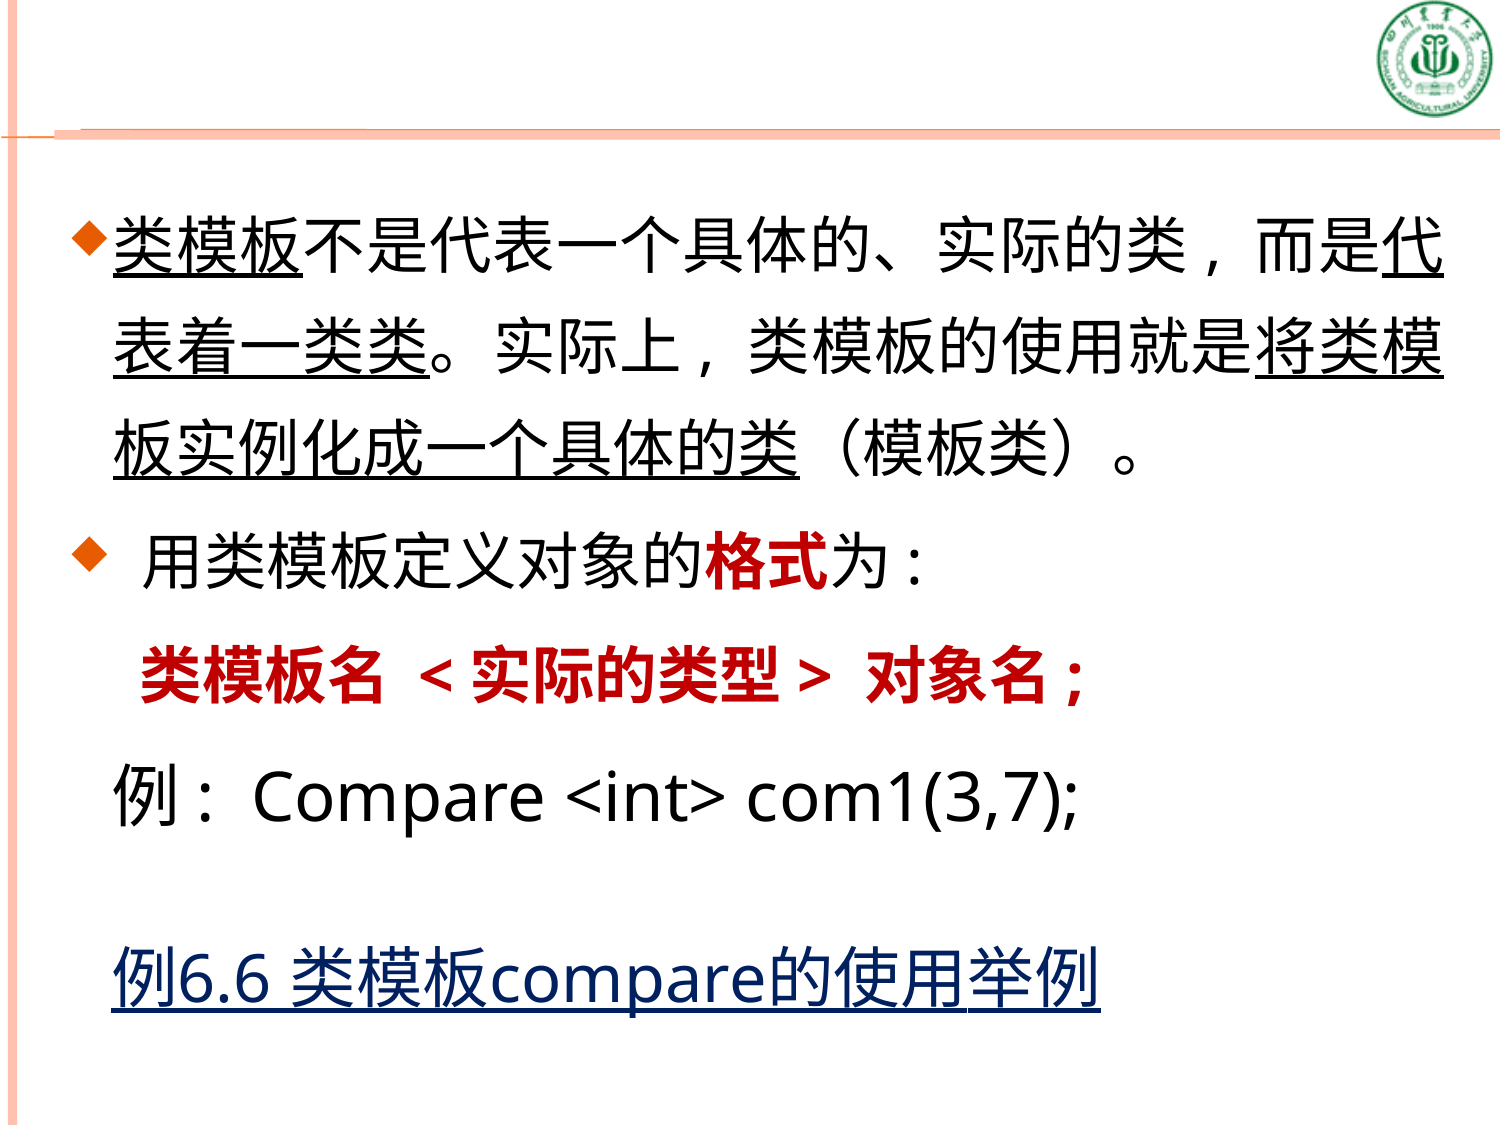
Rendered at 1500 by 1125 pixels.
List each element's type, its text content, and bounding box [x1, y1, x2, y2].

text_box 例6.6 类模板compare的使用举例 [96, 928, 1116, 1041]
picture [1375, 0, 1500, 118]
list 类模板不是代表一个具体的、实际的类, 而是代表着一类类。实际上, 类模板的使用就是将类模板实例化成一个具体的类（模板类）。 用类模板定义对象的格式为: 类模板名 <实际的类型> 对象名; 例: Compare <int> com1(3,7); [53, 172, 1459, 1047]
